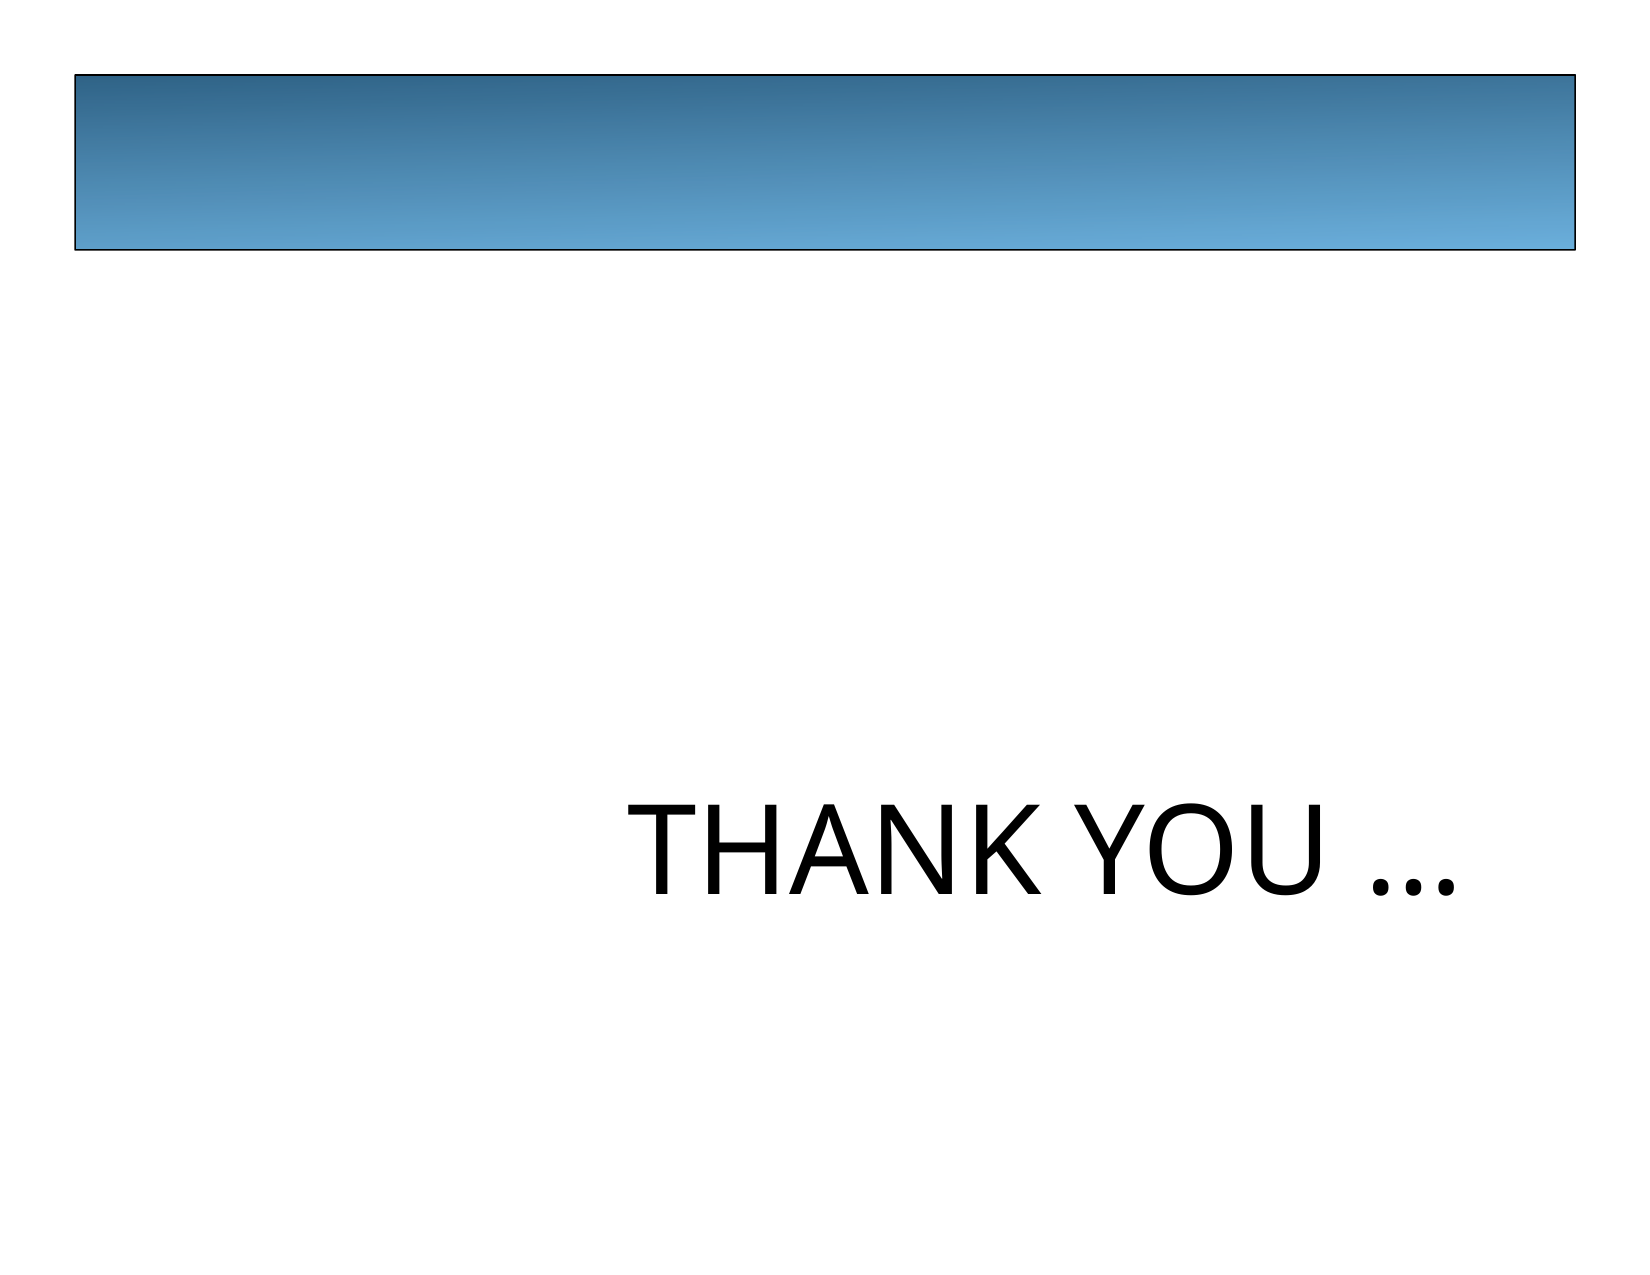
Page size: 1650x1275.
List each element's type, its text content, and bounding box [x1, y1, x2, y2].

text_box THANK YOU … [612, 762, 1575, 928]
picture [76, 76, 1574, 249]
